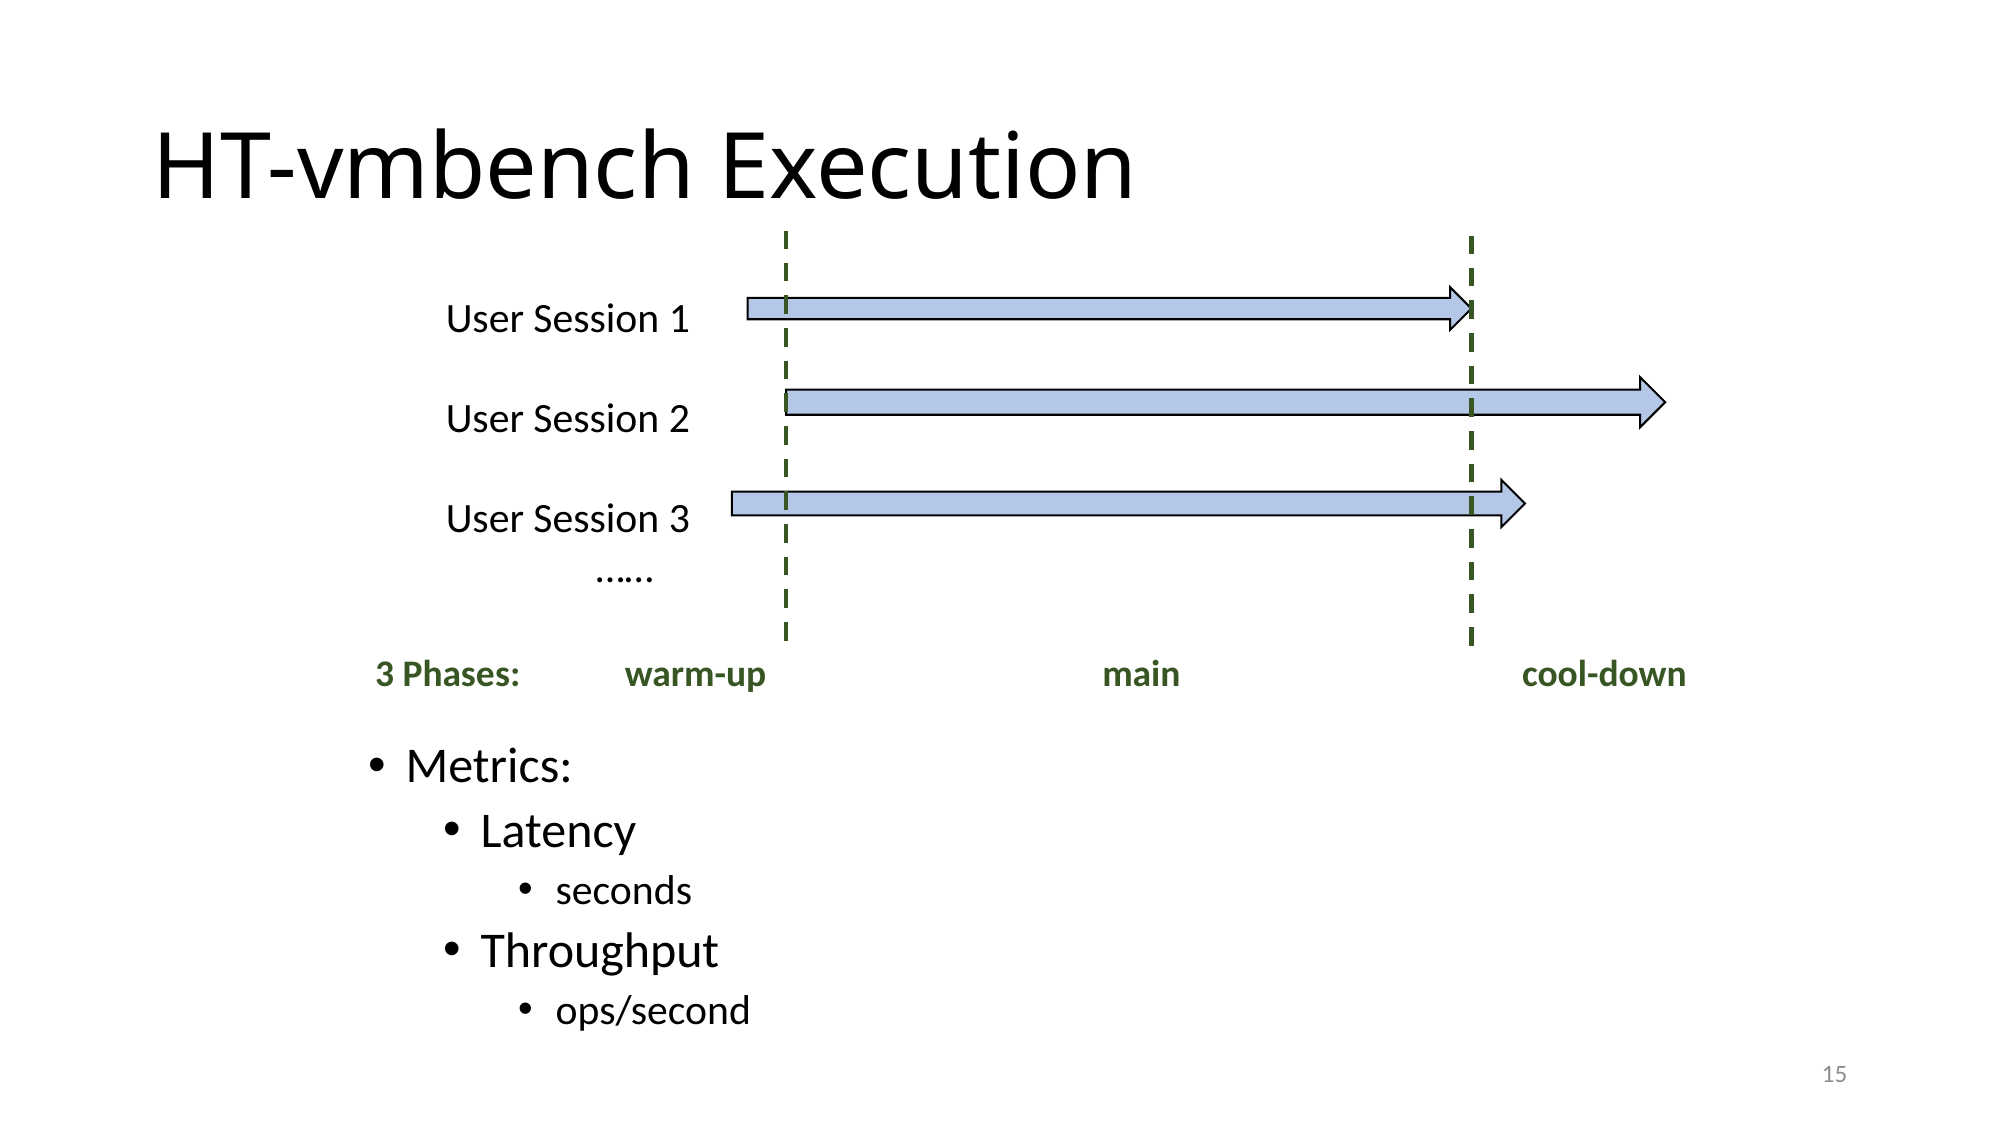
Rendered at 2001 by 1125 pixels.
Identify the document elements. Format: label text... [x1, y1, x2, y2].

table_header 3 Phases: [310, 651, 586, 711]
text_box [787, 284, 1469, 333]
table_header main [805, 651, 1478, 711]
text_box [1472, 374, 1667, 430]
slide_number 15 [1412, 1042, 1863, 1103]
text_box [746, 296, 786, 321]
title HT-vmbench Execution [137, 59, 1863, 278]
list Metrics: Latency seconds Throughput ops/second [353, 390, 1647, 651]
text_box [730, 490, 786, 517]
text_box [787, 490, 1471, 517]
table_header warm-up [586, 651, 805, 711]
list Metrics: Latency seconds Throughput ops/second [353, 711, 1647, 1125]
text_box [1472, 477, 1527, 530]
text_box [787, 388, 1471, 416]
table_header cool-down [1478, 651, 1732, 711]
text_box User Session 1 User Session 2 User Session 3 …… [410, 212, 989, 642]
